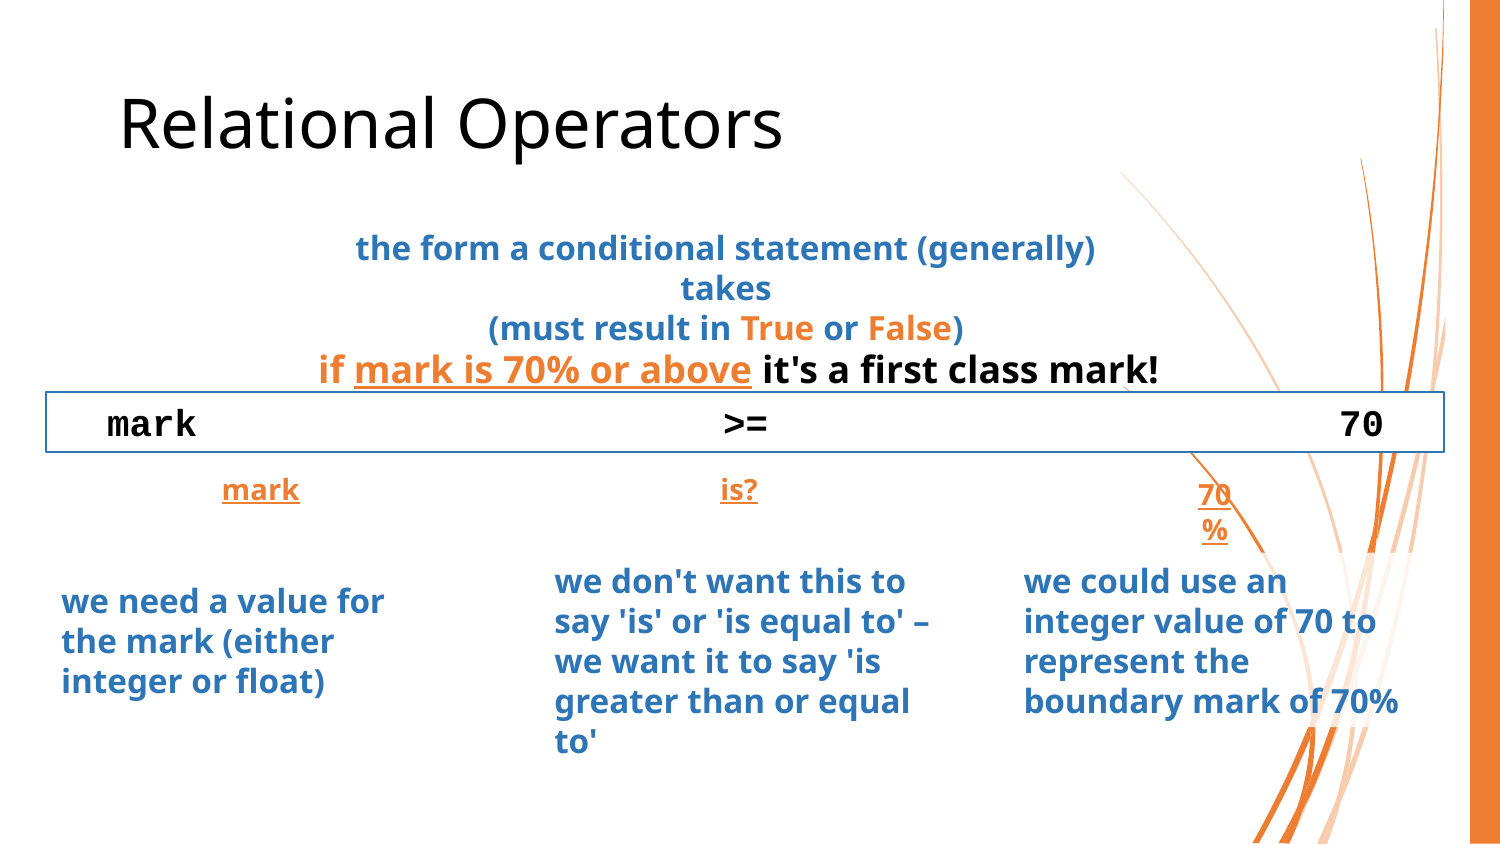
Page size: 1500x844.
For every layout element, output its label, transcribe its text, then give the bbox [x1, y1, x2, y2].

text_box mark [78, 463, 443, 514]
text_box we could use an integer value of 70 to represent the boundary mark of 70% [1008, 552, 1420, 728]
title Relational Operators [103, 44, 1397, 208]
text_box the form a conditional statement (generally) takes (must result in True or False) [338, 219, 1114, 338]
text_box we need a value for the mark (either integer or float) [46, 572, 458, 708]
text_box if mark is 70% or above it's a first class mark! [33, 338, 1444, 399]
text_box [46, 391, 1444, 453]
text_box we don't want this to say 'is' or 'is equal to' – we want it to say 'is greater than or equal to' [539, 552, 951, 768]
text_box is? [696, 463, 782, 514]
text_box 70% [1172, 468, 1258, 552]
